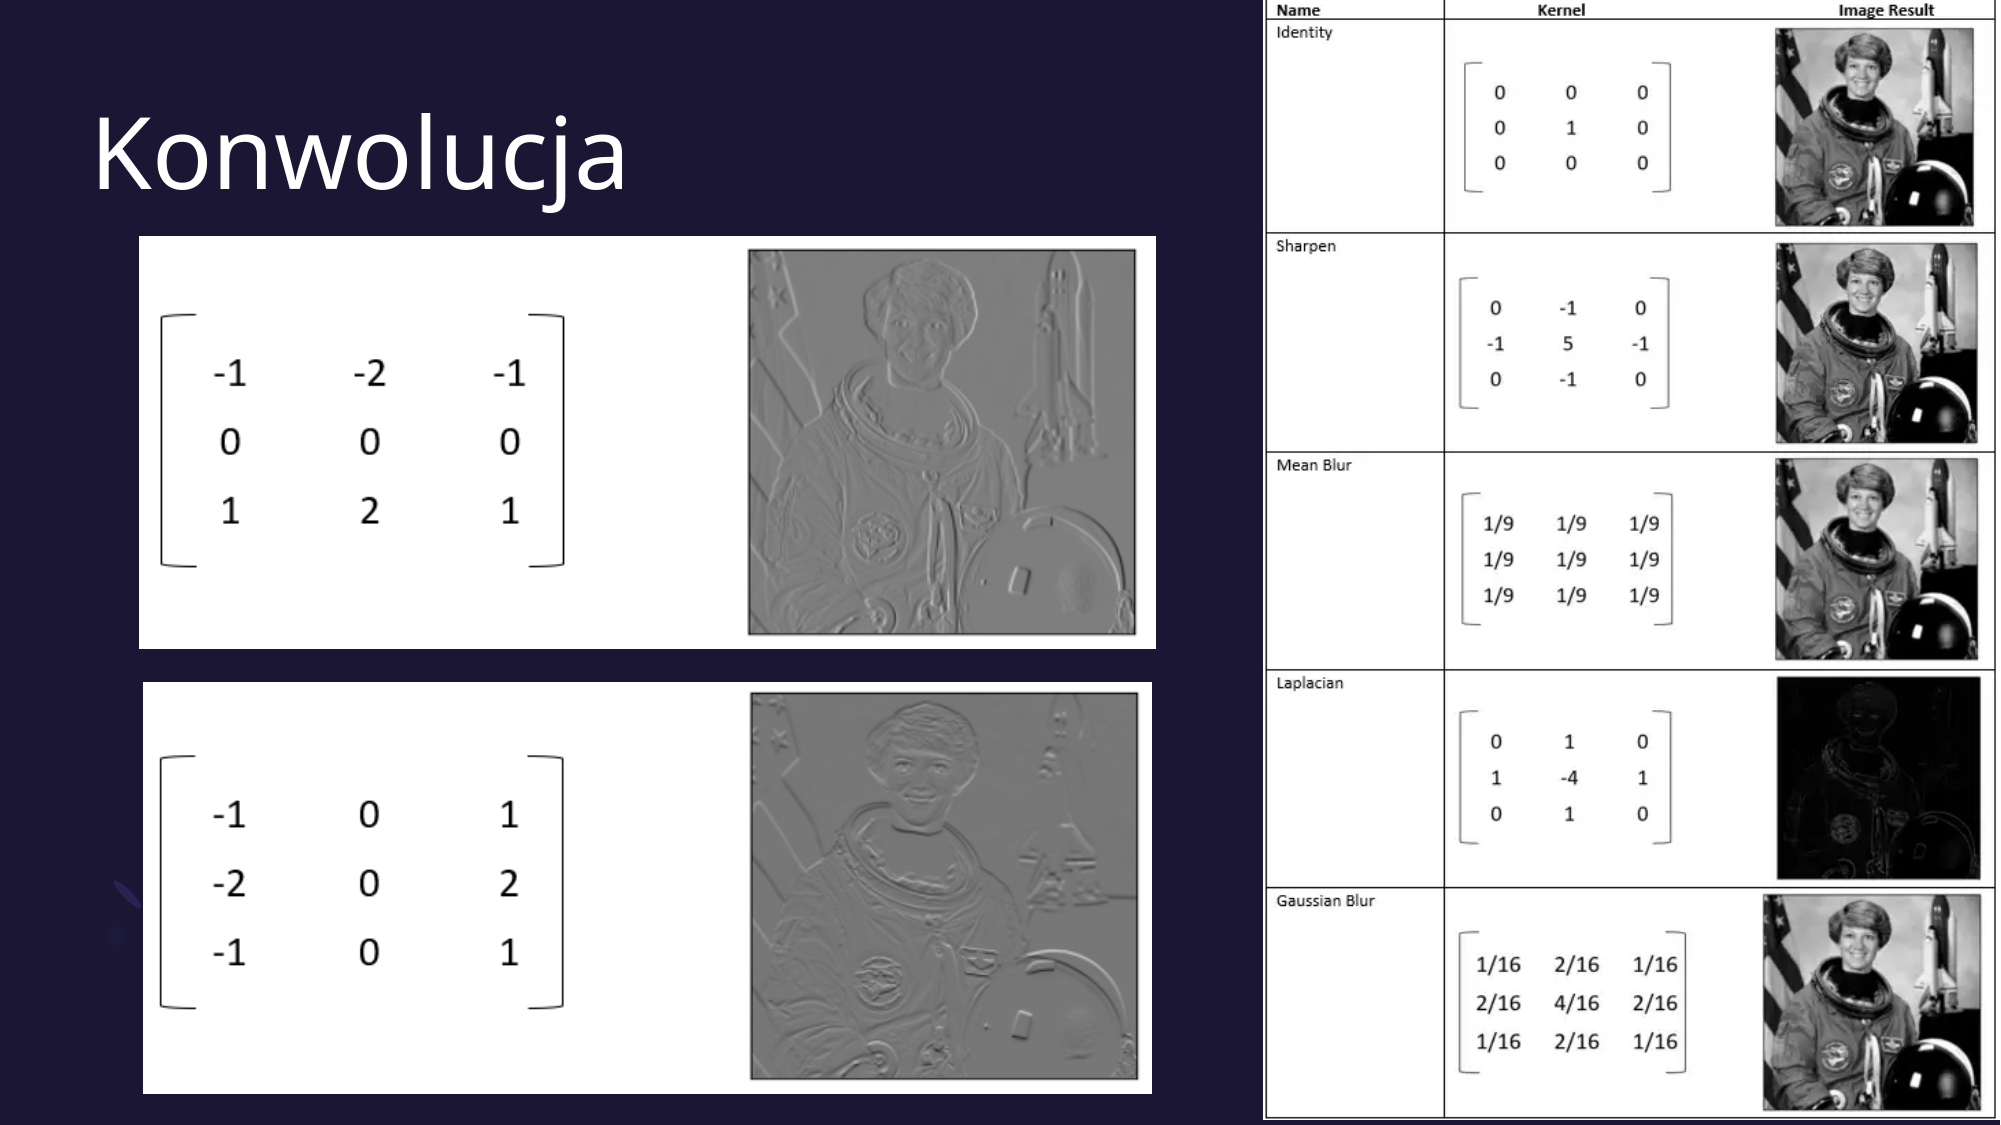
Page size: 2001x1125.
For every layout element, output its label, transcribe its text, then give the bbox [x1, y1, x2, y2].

picture [1263, 0, 2000, 1120]
picture [139, 236, 1156, 650]
title Konwolucja [90, 90, 1263, 309]
picture [143, 682, 1152, 1094]
